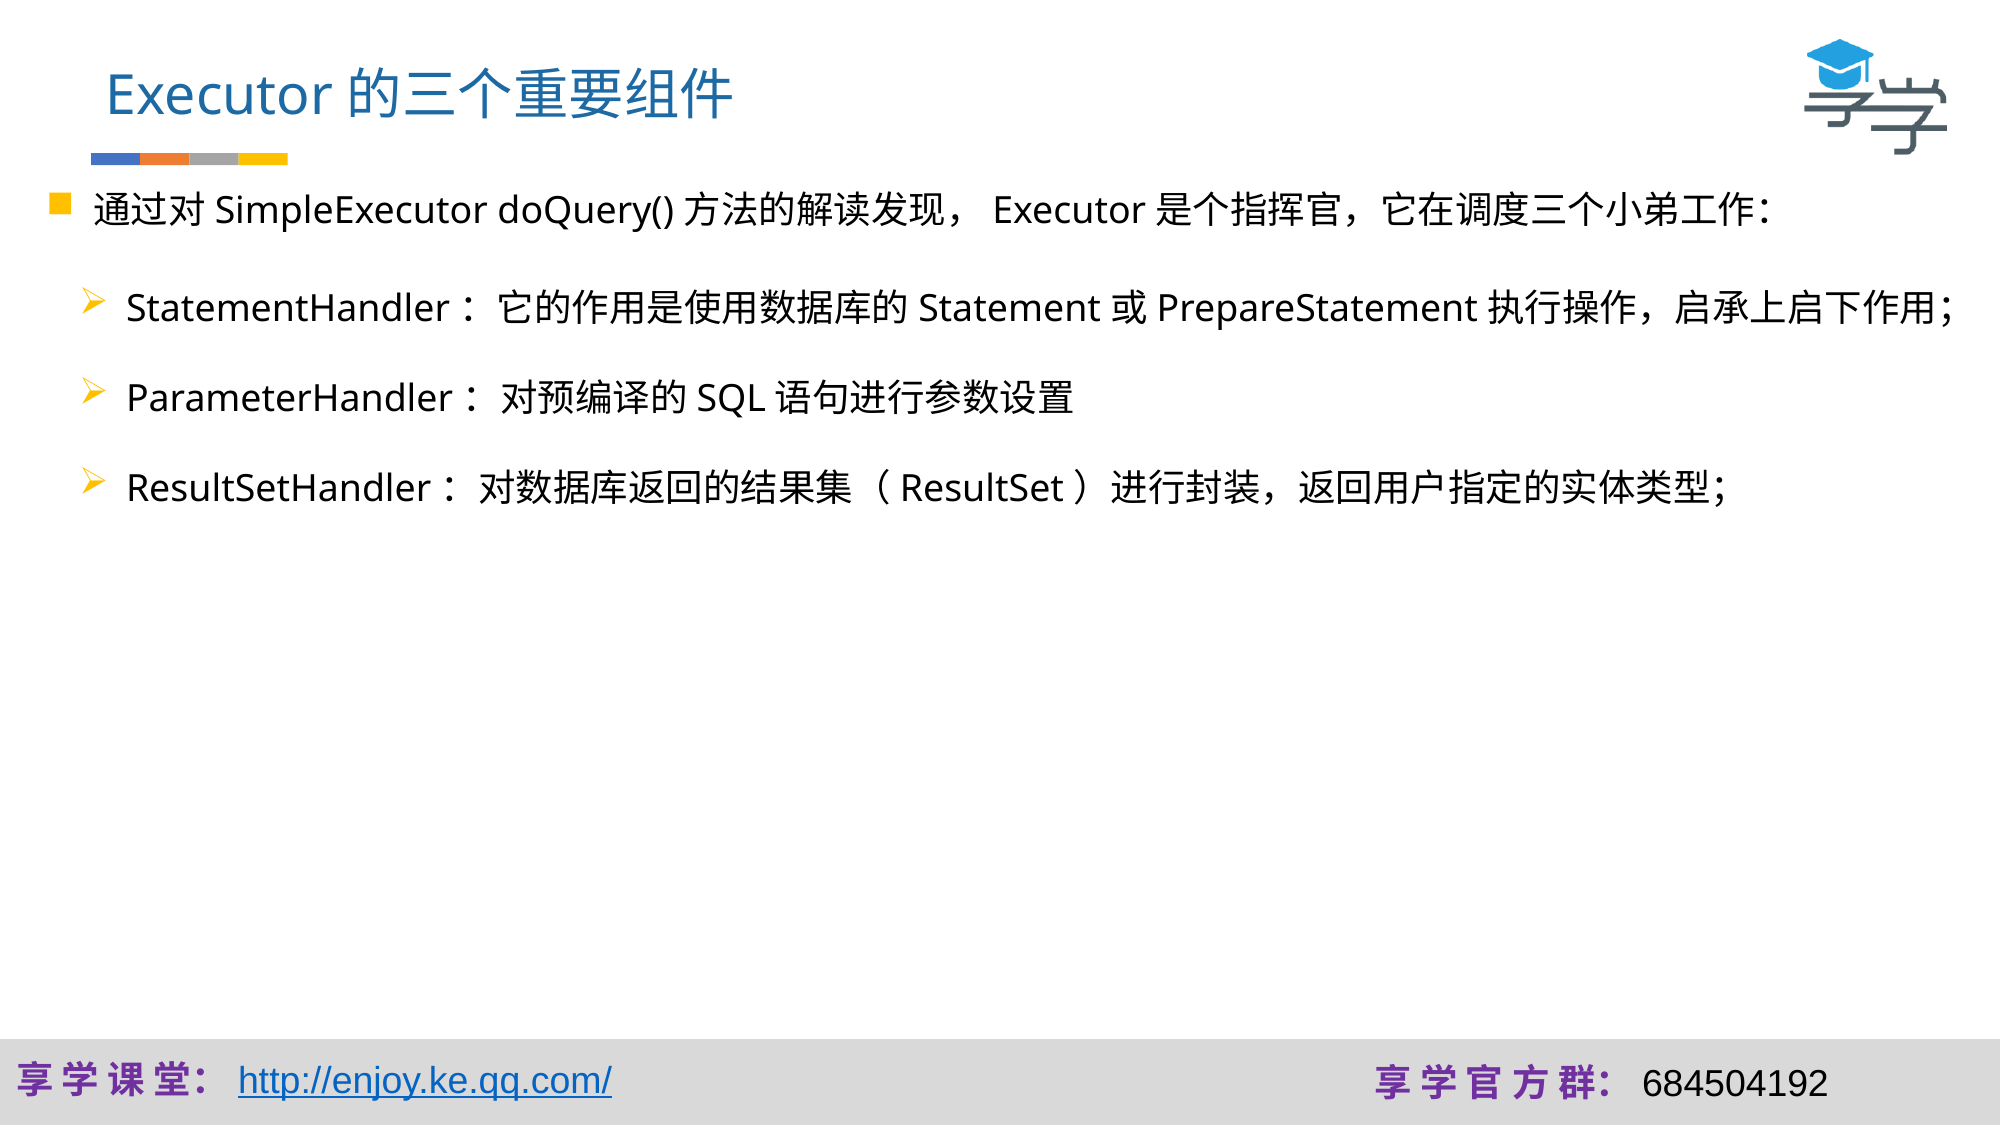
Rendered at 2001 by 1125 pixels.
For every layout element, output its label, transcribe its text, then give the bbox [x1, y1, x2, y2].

text_box 通过对SimpleExecutor doQuery()方法的解读发现，Executor是个指挥官，它在调度三个小弟工作： [31, 155, 1940, 239]
picture [1799, 20, 1952, 173]
text_box Executor的三个重要组件 [105, 59, 1491, 127]
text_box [90, 152, 288, 166]
text_box StatementHandler：它的作用是使用数据库的Statement或PrepareStatement执行操作，启承上启下作用； ParameterHandler：对预编译的SQL语句进行参数设置 ResultSetHandler：对数据库返回的结果集（ResultSet）进行封装，返回用户指定的实体类型； [64, 231, 1985, 516]
